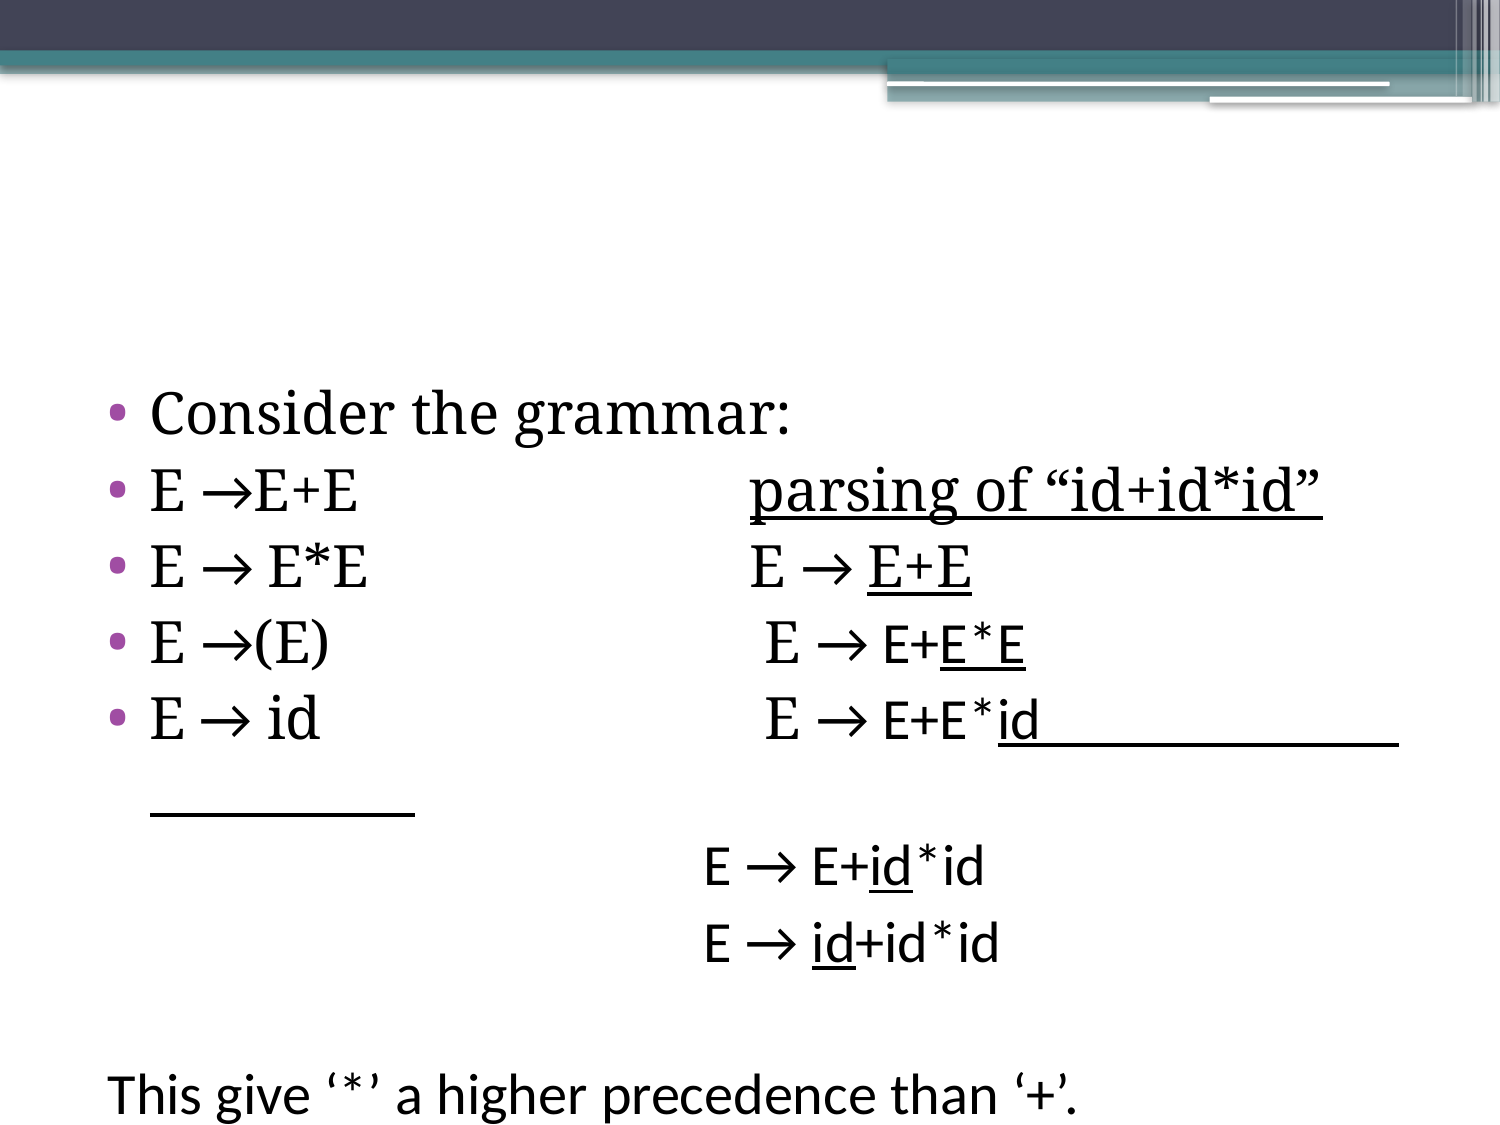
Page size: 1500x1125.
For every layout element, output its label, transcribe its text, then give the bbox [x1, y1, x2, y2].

list Consider the grammar: E →E+E parsing of “id+id*id” E → E*E E → E+E E →(E) E → E+E*E E → id E → E+E*id E → E+id*id E → id+id*id This give ‘*’ a higher precedence than ‘+’. [75, 368, 1425, 1079]
